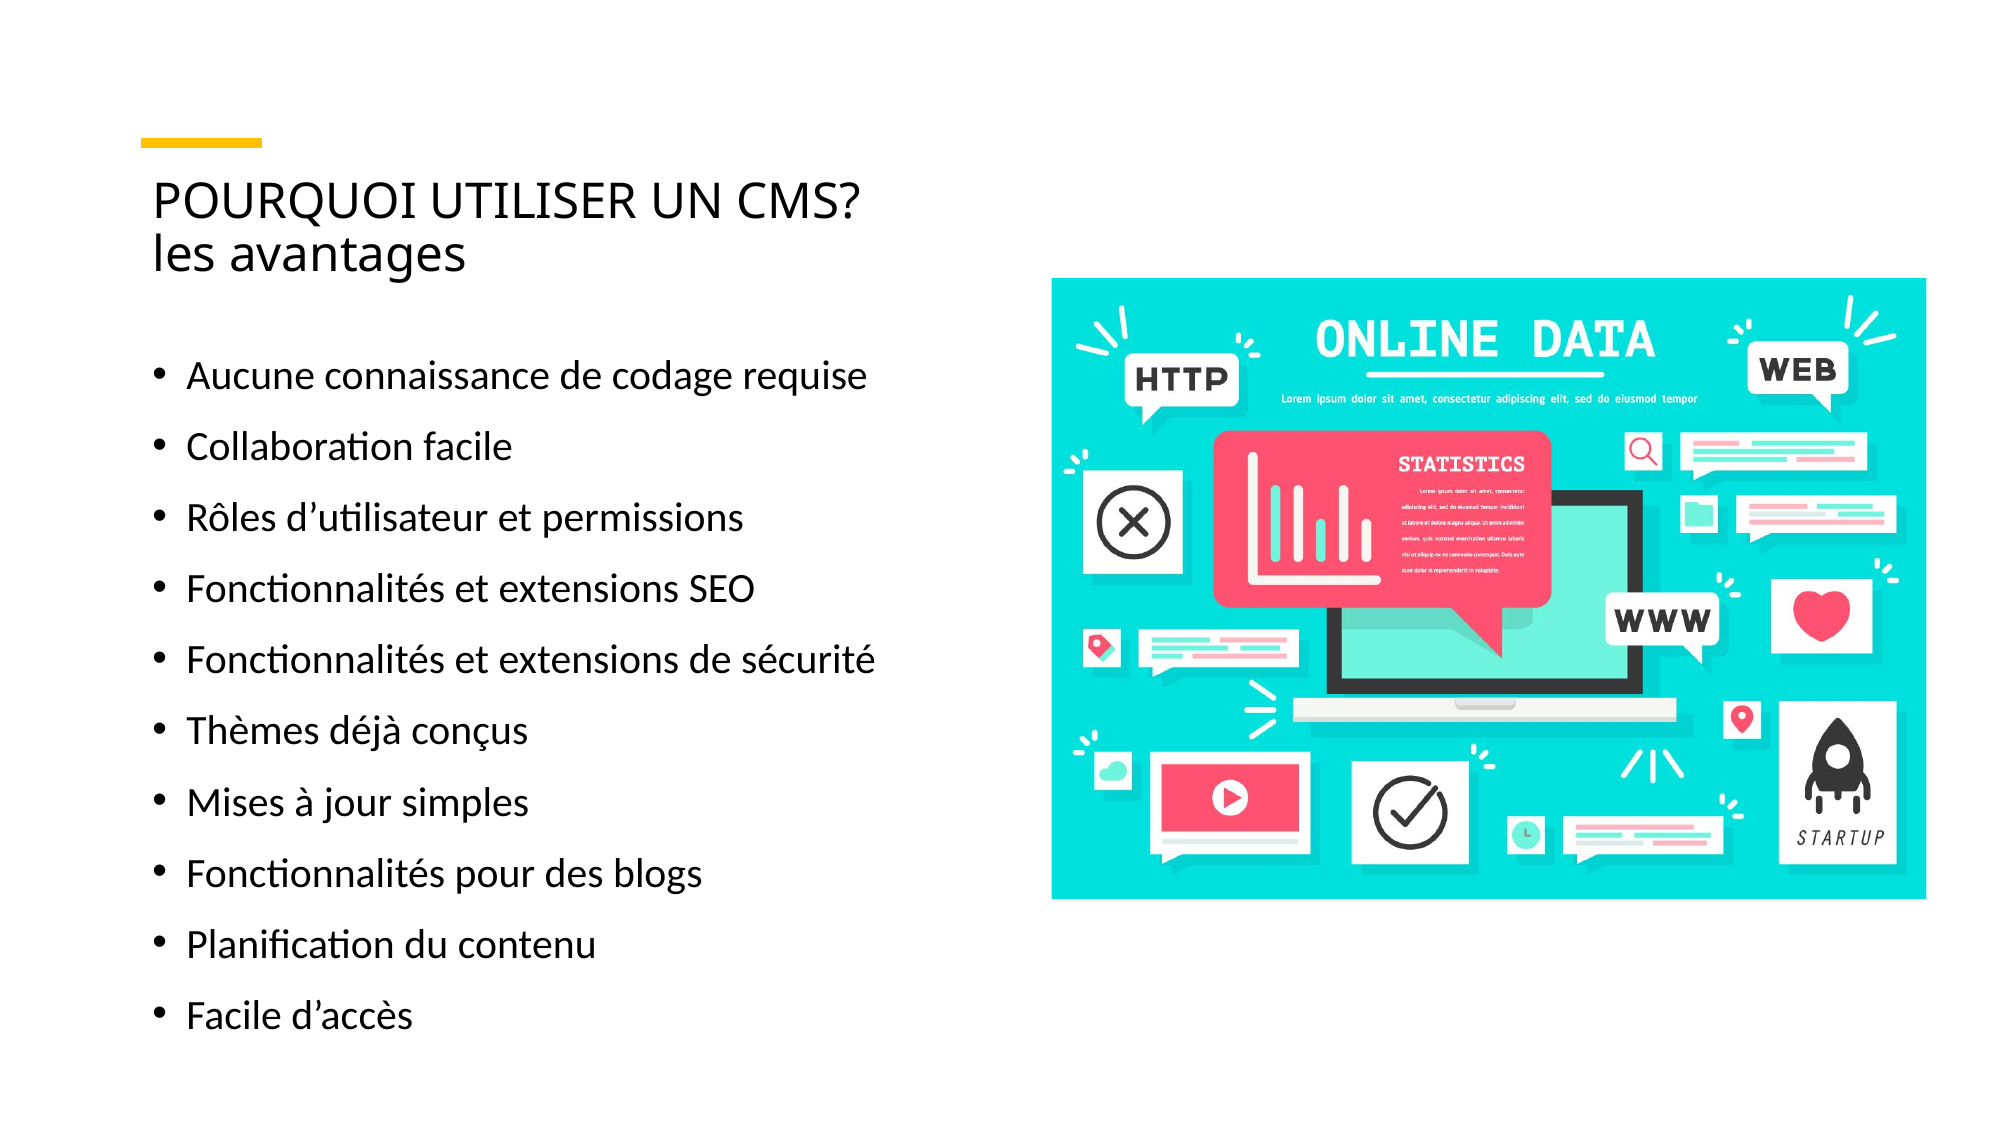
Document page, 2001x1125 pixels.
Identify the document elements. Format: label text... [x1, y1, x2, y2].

picture [1051, 278, 1927, 899]
list Aucune connaissance de codage requise Collaboration facile Rôles d’utilisateur et permissions Fonctionnalités et extensions SEO Fonctionnalités et extensions de sécurité Thèmes déjà conçus Mises à jour simples Fonctionnalités pour des blogs Planification du contenu Facile d’accès [137, 335, 1013, 1050]
title POURQUOI UTILISER UN CMS? les avantages [137, 168, 920, 291]
